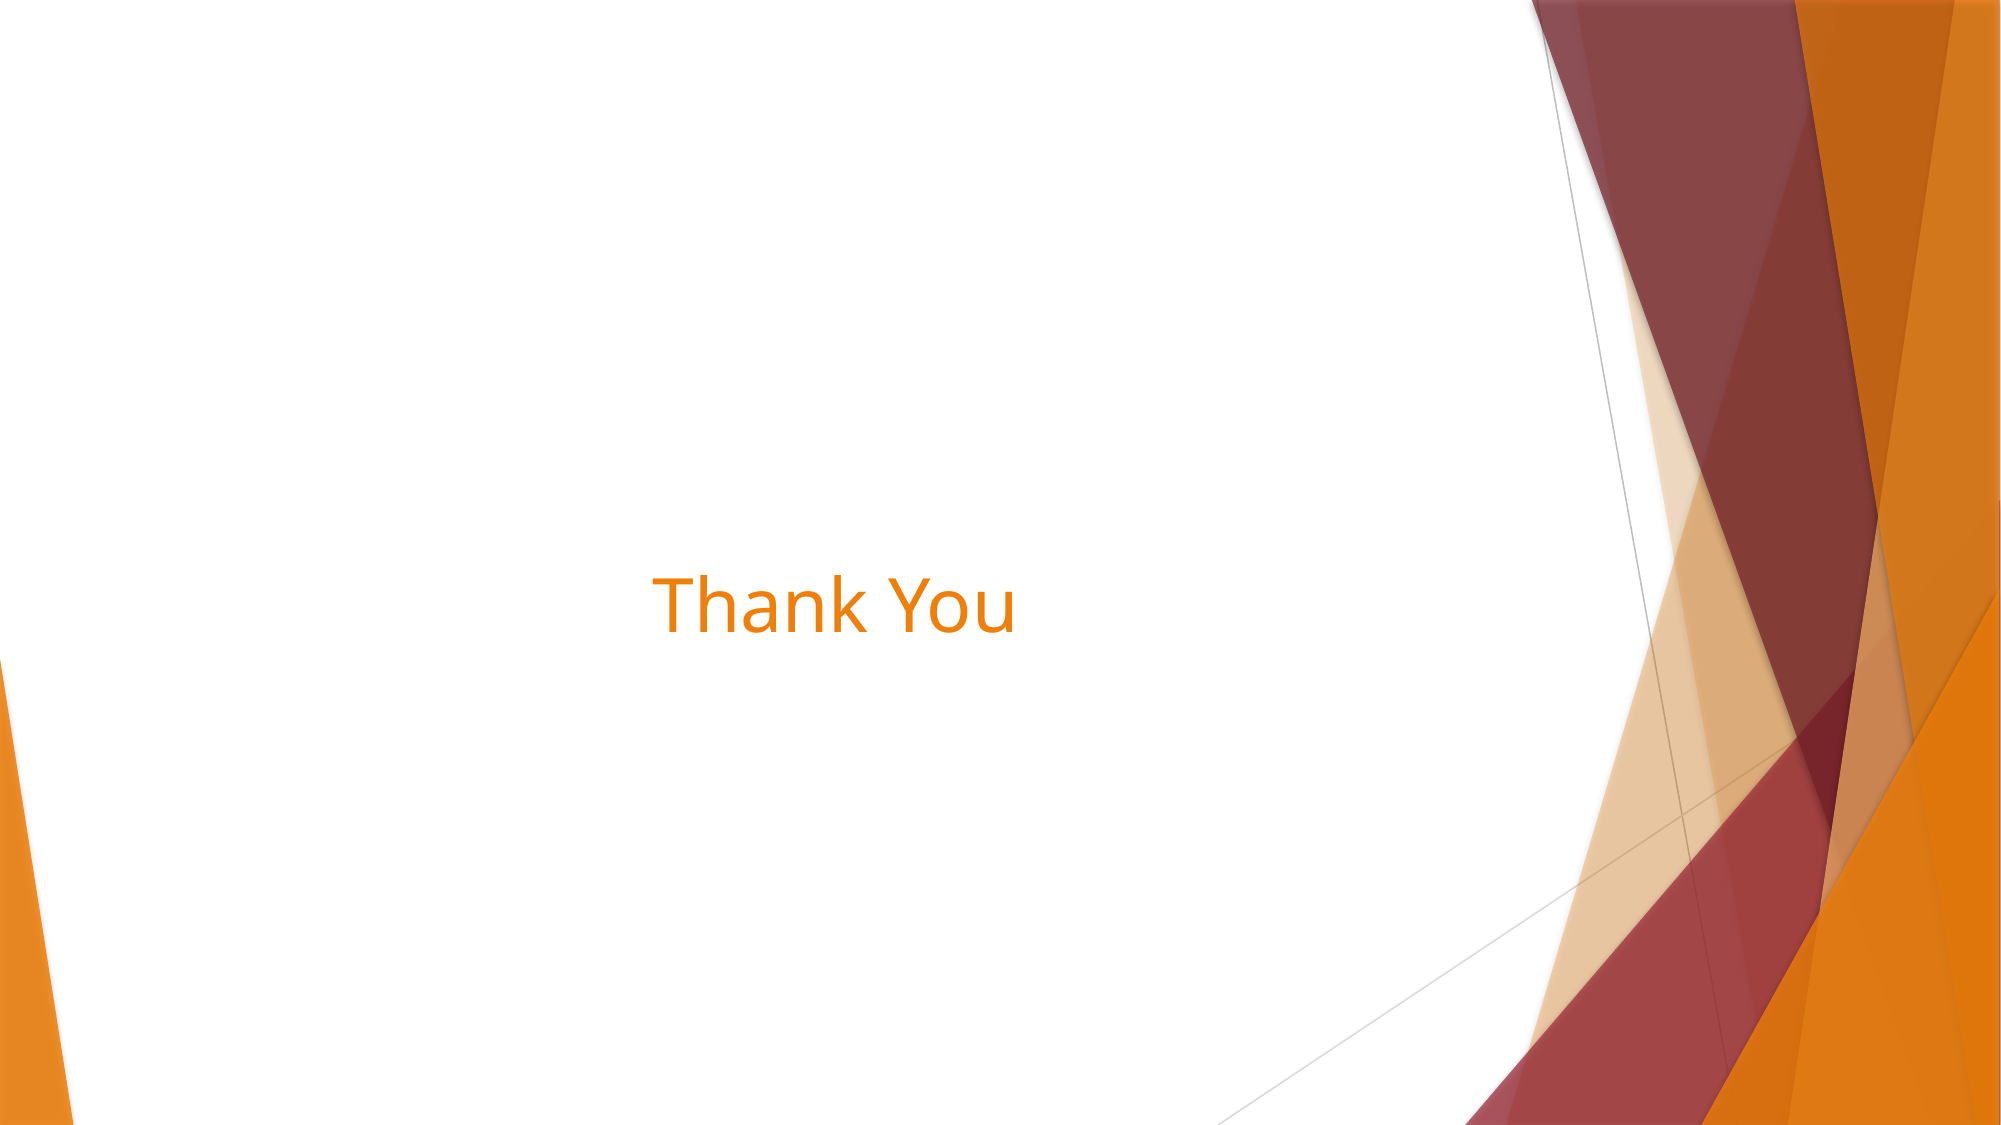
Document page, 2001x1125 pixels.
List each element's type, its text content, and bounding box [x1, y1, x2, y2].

title Thank You [111, 99, 1522, 786]
